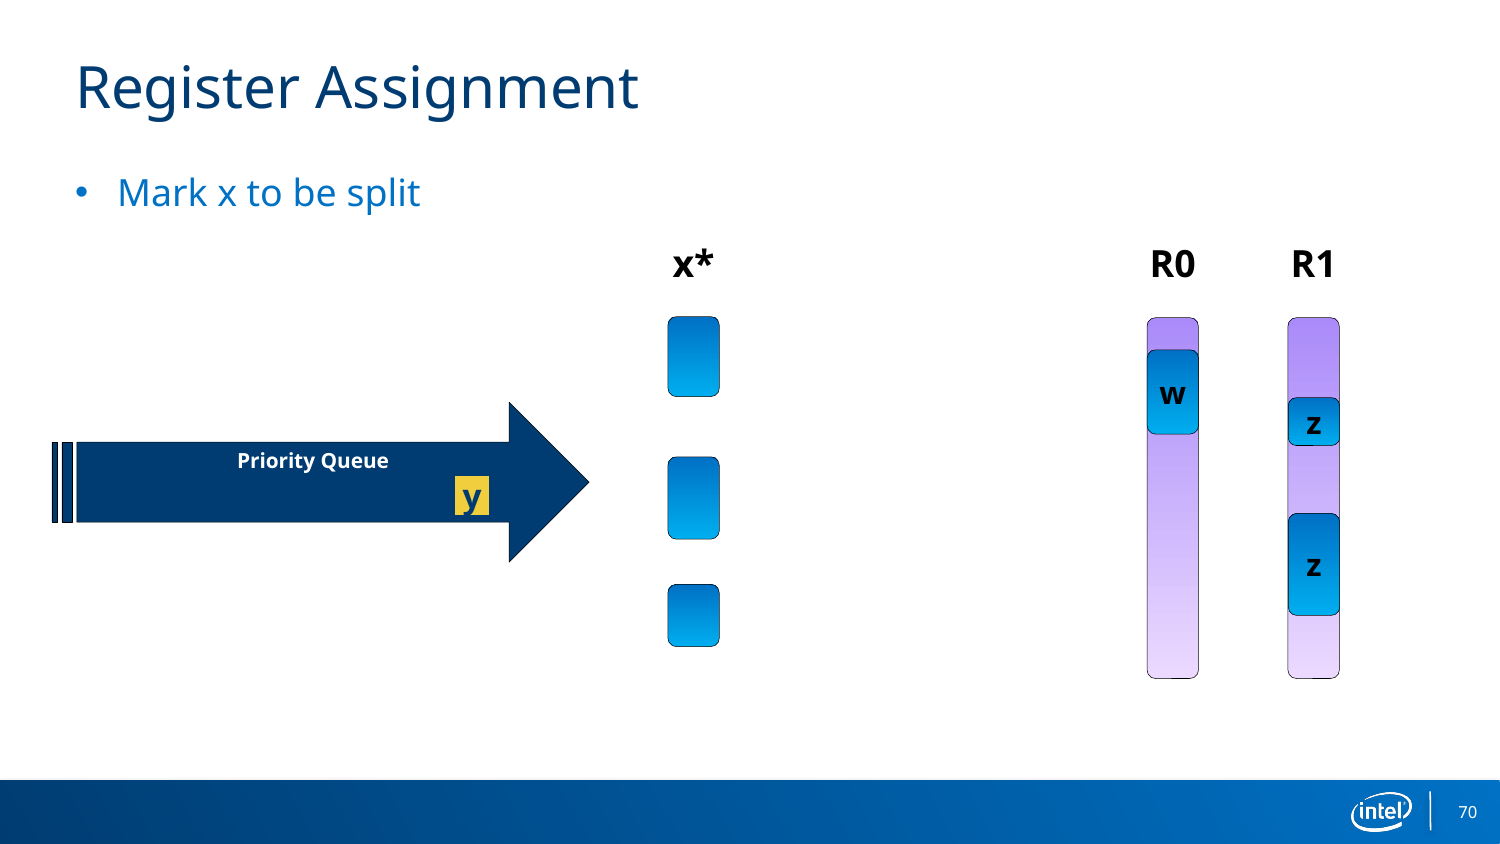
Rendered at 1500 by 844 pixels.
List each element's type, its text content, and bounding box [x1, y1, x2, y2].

slide_number 70 [1127, 791, 1478, 837]
text_box x* [664, 239, 723, 285]
list Mark x to be split [75, 168, 1425, 732]
text_box [1147, 428, 1199, 679]
text_box z [1288, 513, 1340, 616]
text_box Priority Queue [51, 442, 57, 523]
text_box [667, 456, 720, 540]
text_box Priority Queue [61, 442, 72, 523]
text_box [667, 584, 720, 647]
text_box R1 [1284, 239, 1344, 285]
text_box R0 [1143, 239, 1203, 285]
text_box z [1288, 397, 1340, 446]
text_box y [454, 475, 490, 516]
title Register Assignment [75, 50, 1425, 160]
text_box Priority Queue [76, 402, 590, 563]
text_box [1147, 317, 1199, 356]
text_box [1287, 317, 1340, 679]
text_box [667, 316, 720, 397]
text_box w [1147, 349, 1199, 435]
